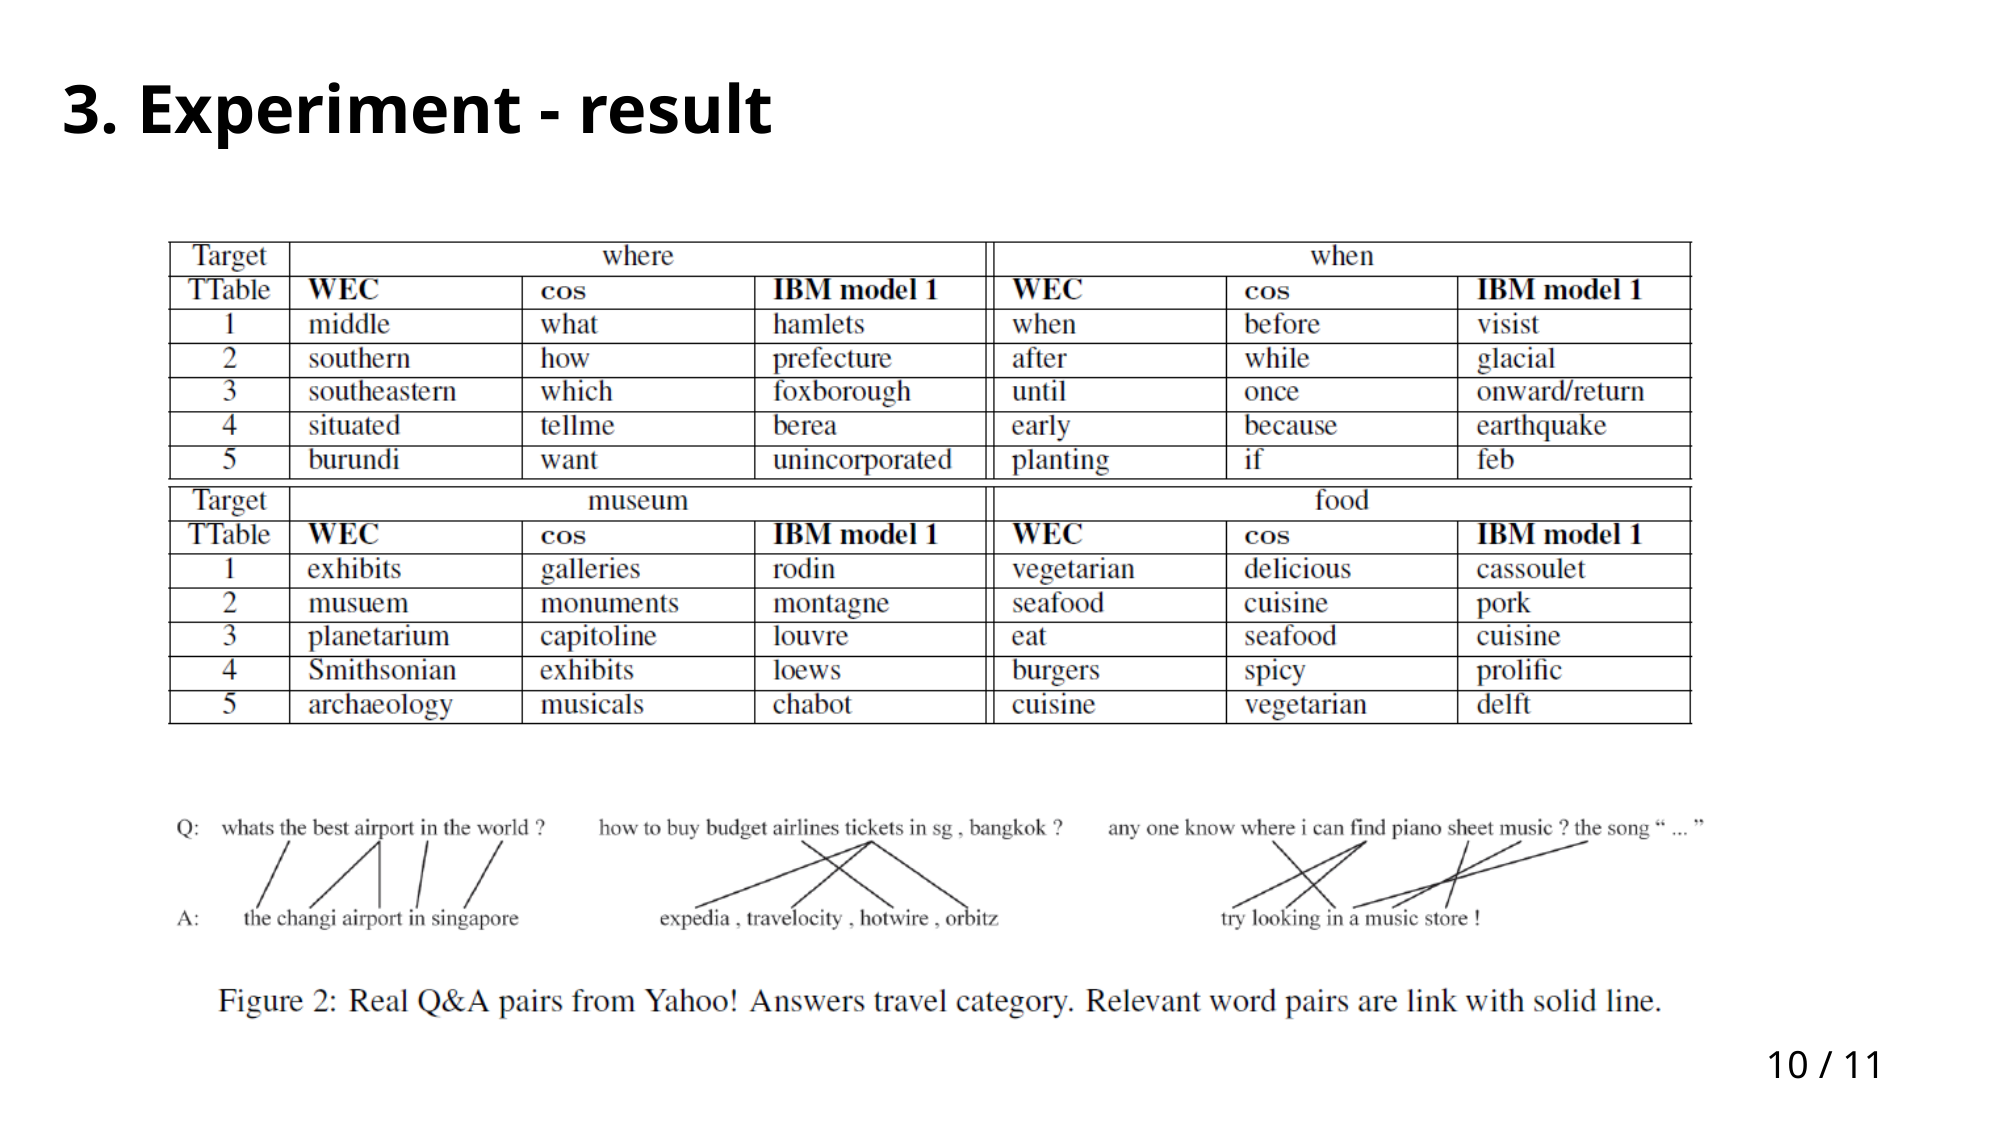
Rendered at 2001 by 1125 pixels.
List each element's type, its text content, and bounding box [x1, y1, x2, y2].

title 3. Experiment - result [47, 59, 1773, 165]
picture [167, 239, 1695, 727]
picture [167, 800, 1712, 1026]
